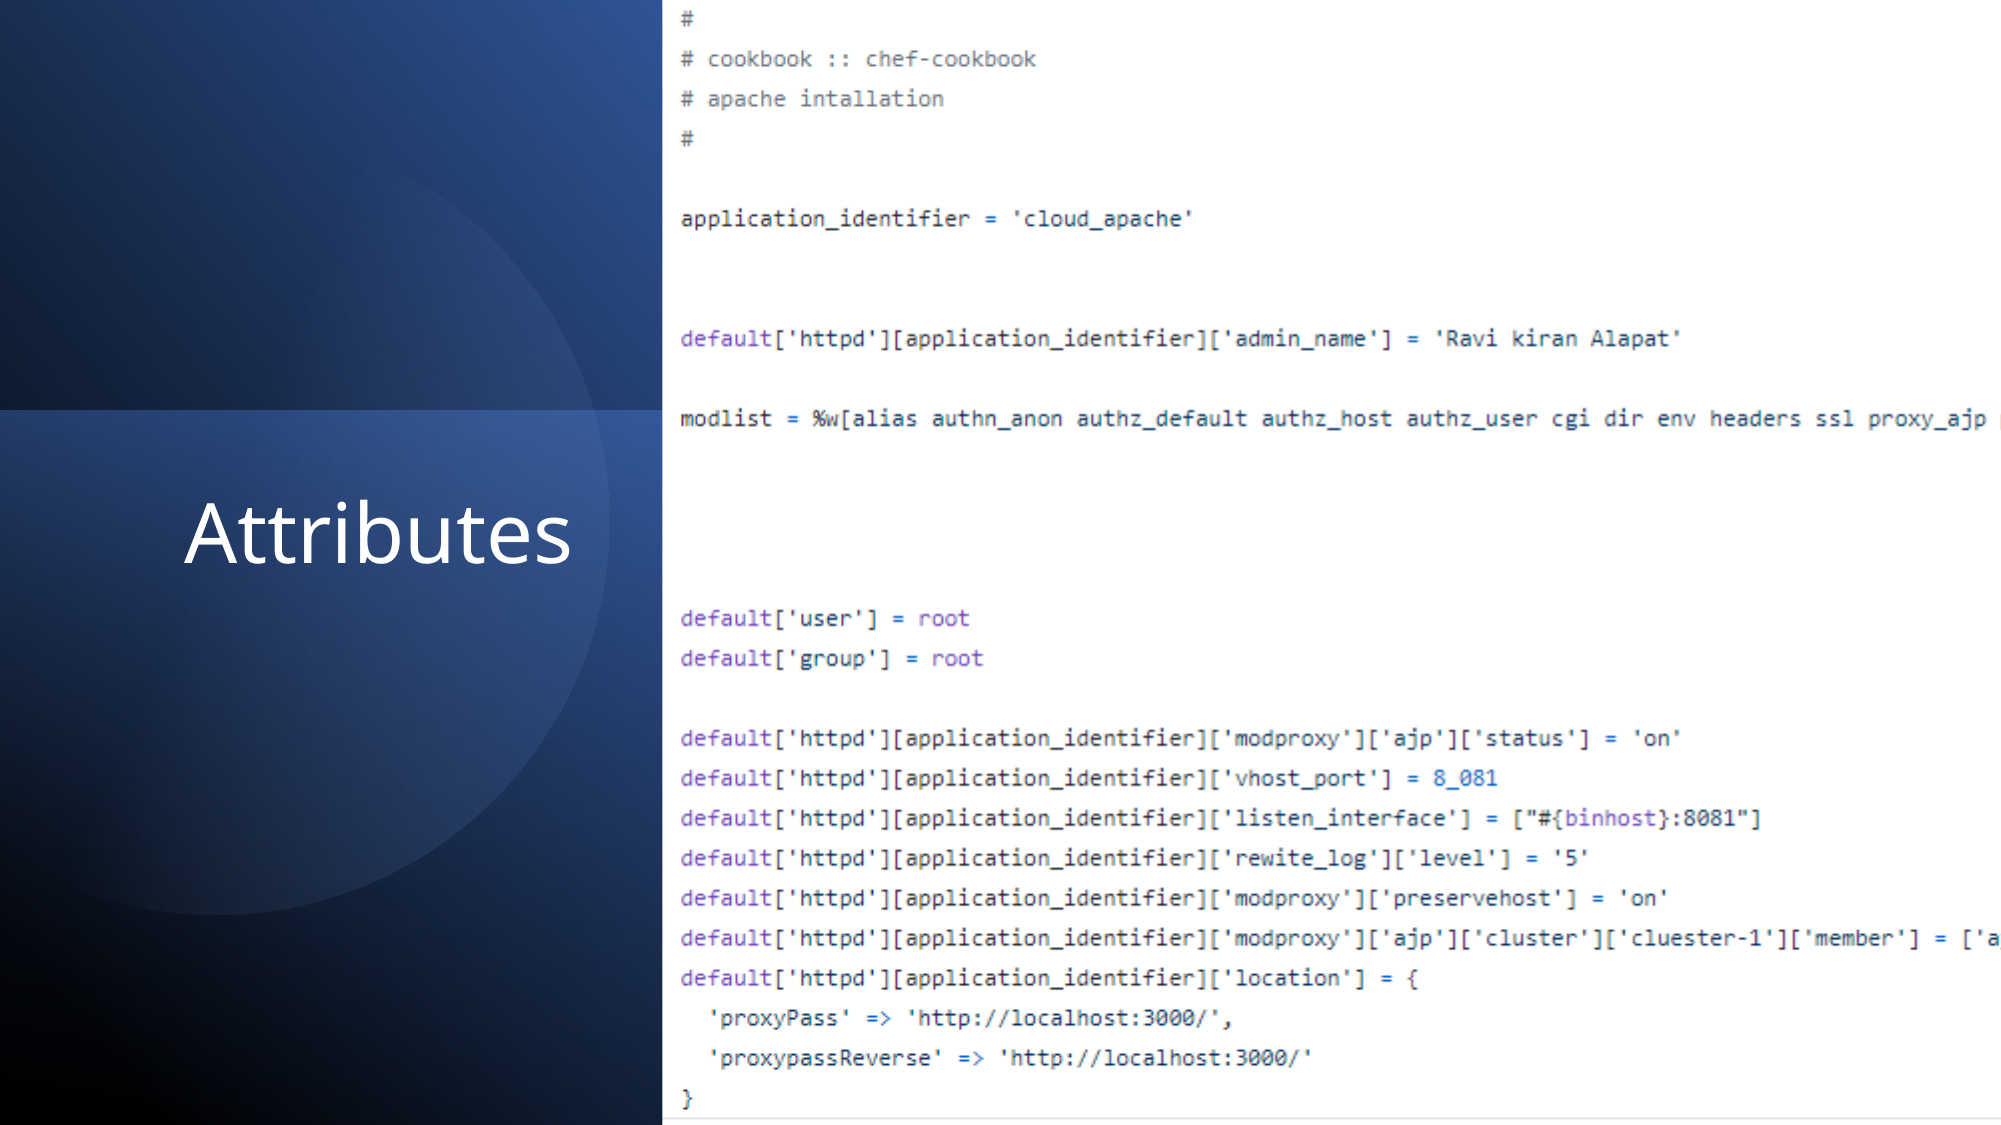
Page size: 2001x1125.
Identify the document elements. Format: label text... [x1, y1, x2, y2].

text_box [0, 0, 662, 409]
text_box [0, 409, 662, 1125]
text_box [0, 124, 610, 895]
title Attributes [87, 484, 589, 1064]
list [662, 0, 2000, 1125]
